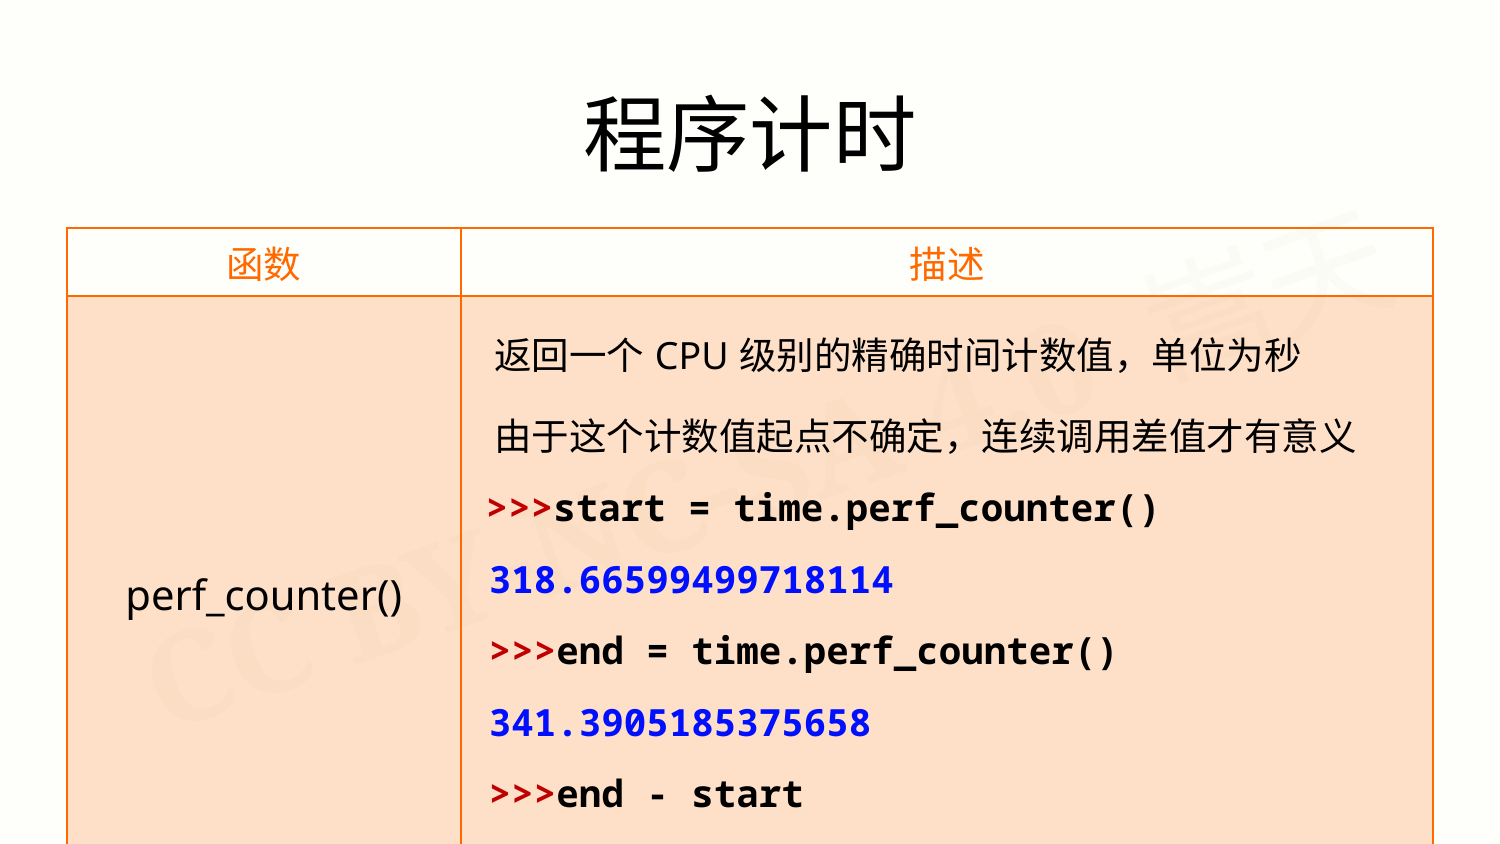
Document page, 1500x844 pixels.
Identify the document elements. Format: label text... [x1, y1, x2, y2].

table_cell perf_counter() [68, 297, 460, 844]
table_header 描述 [462, 229, 1432, 295]
text_box 程序计时 [0, 79, 1500, 211]
table_header 函数 [68, 229, 460, 295]
table_cell 返回一个CPU级别的精确时间计数值，单位为秒 由于这个计数值起点不确定，连续调用差值才有意义 >>>start = time.perf_counter() 318.66599499718114 >>>end = time.perf_counter() 341.3905185375658 >>>end - start 22.724523540384666 [462, 297, 1432, 844]
